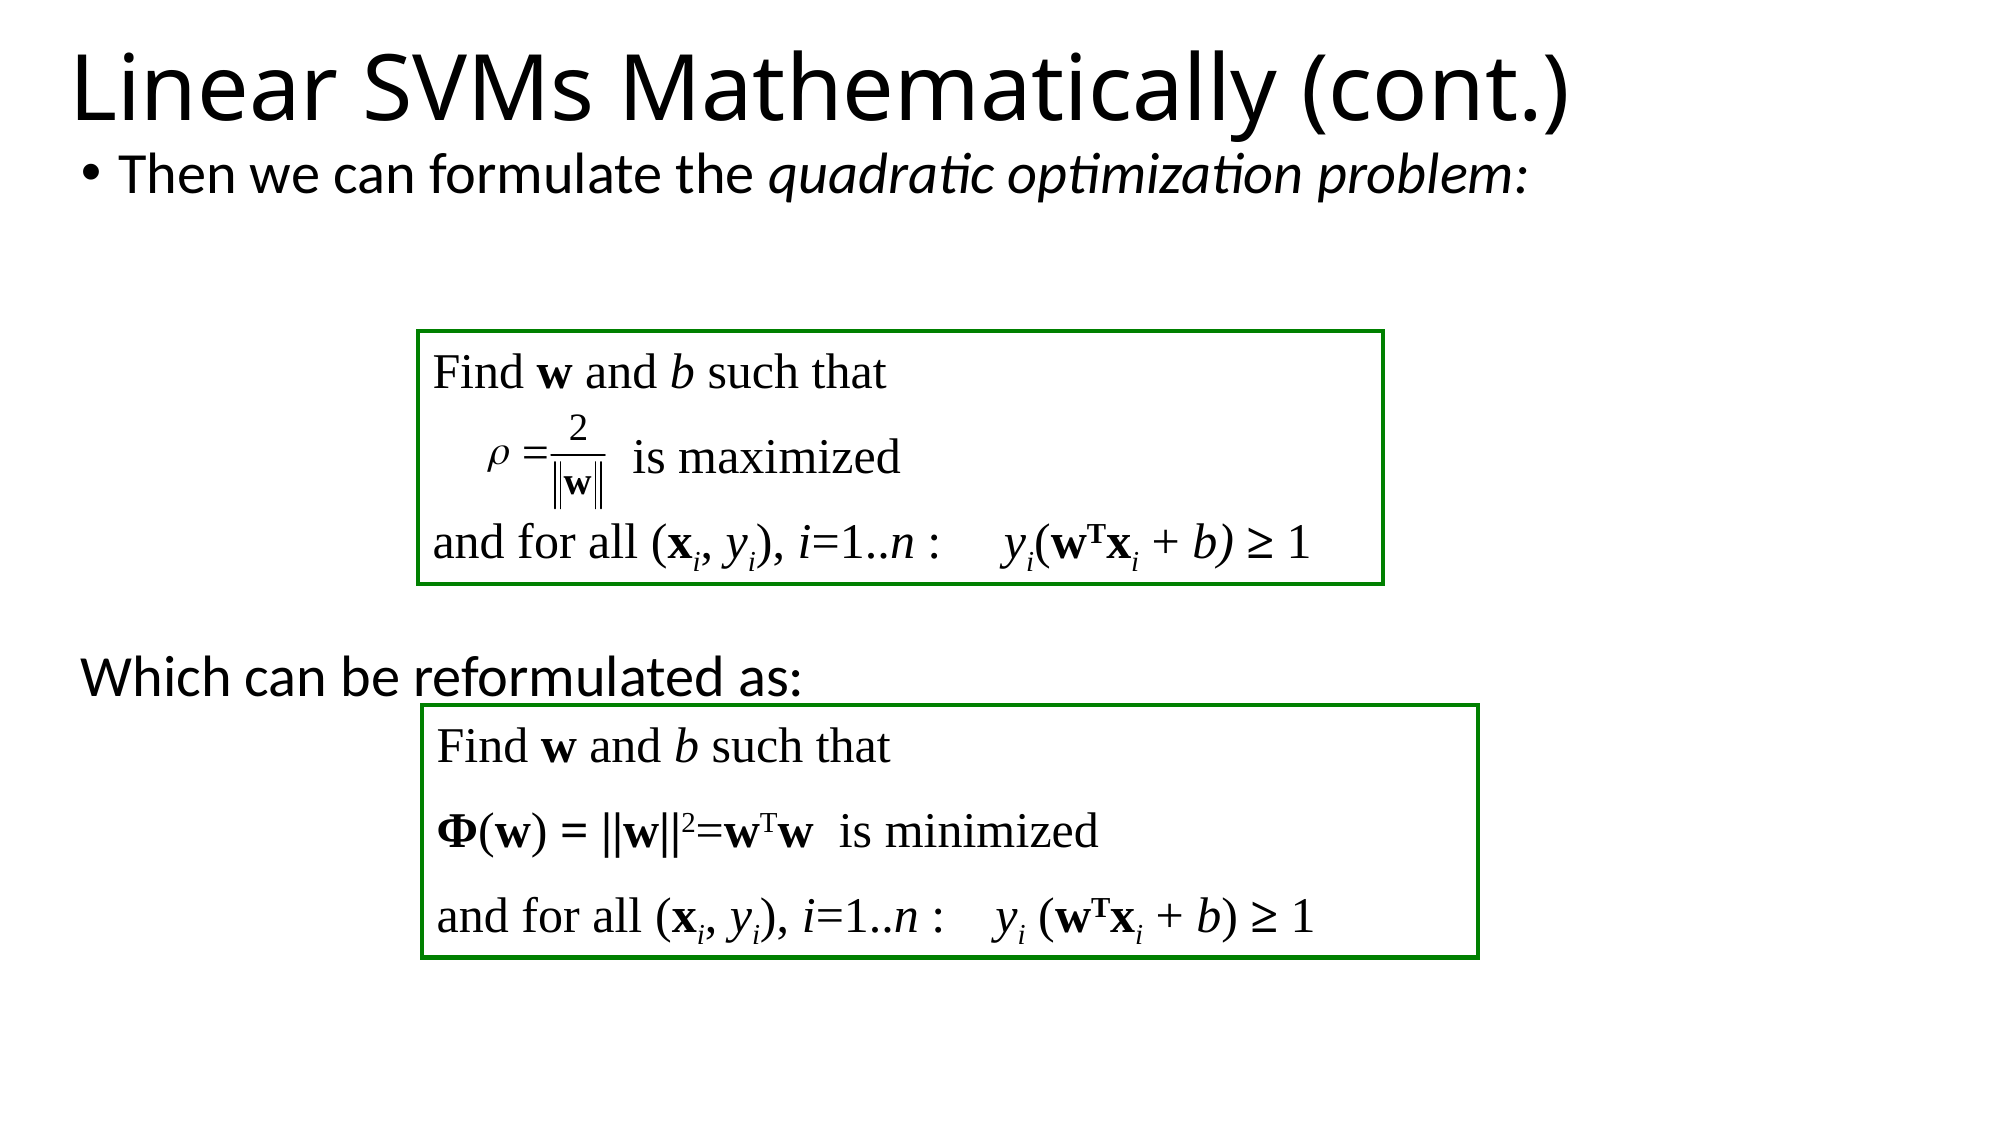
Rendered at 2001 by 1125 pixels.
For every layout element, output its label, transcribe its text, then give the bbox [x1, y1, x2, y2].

text_box Find w and b such that Φ(w) = ||w||2=wTw is minimized and for all (xi, yi), i=1..n : yi (wTxi + b) ≥ 1 [421, 704, 1479, 958]
title Linear SVMs Mathematically (cont.) [54, 19, 1780, 162]
text_box Find w and b such that is maximized and for all (xi, yi), i=1..n : yi(wTxi + b) ≥ 1 [417, 331, 1384, 585]
list Then we can formulate the quadratic optimization problem: Which can be reformulated as: [65, 135, 1791, 850]
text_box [479, 403, 612, 517]
